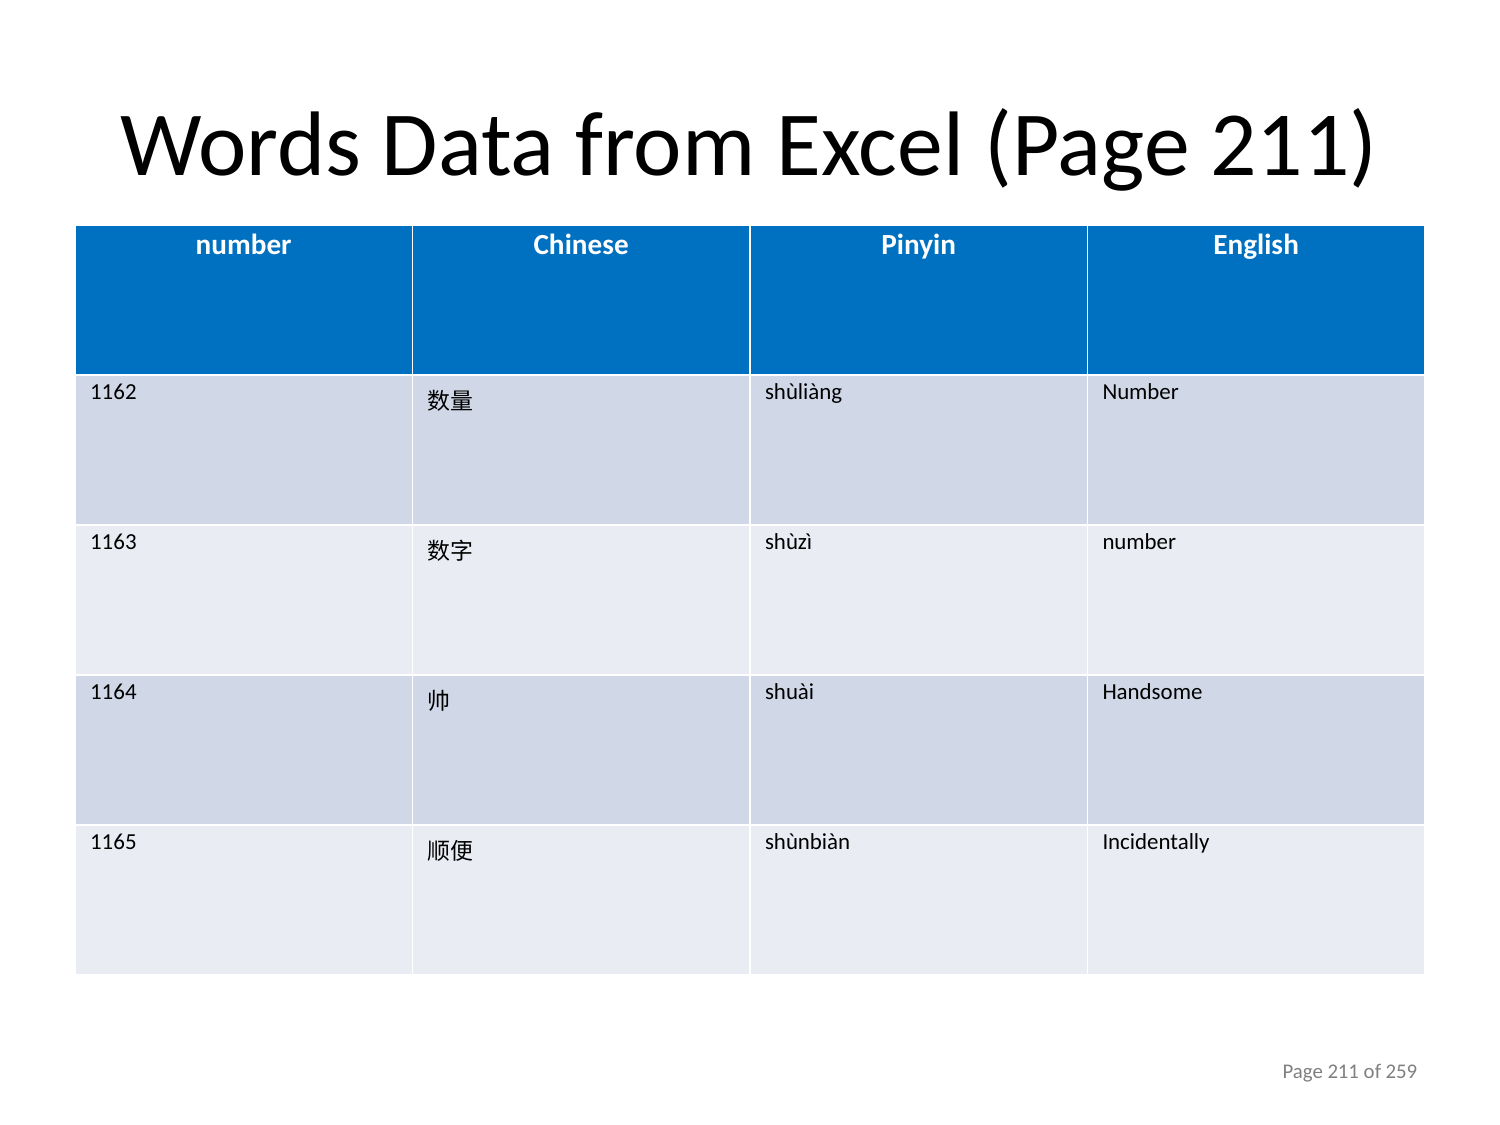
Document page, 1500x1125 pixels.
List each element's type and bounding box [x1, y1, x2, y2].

table_header [751, 226, 1087, 374]
table_cell [751, 376, 1087, 524]
table_cell [413, 376, 749, 524]
table_cell [1088, 676, 1424, 824]
table_cell [1088, 376, 1424, 524]
table_cell [413, 826, 749, 974]
table_cell [1088, 526, 1424, 674]
table_cell [76, 826, 412, 974]
title [75, 45, 1425, 224]
table_cell [1088, 826, 1424, 974]
table_cell [413, 676, 749, 824]
table_cell [751, 826, 1087, 974]
table_cell [413, 526, 749, 674]
table_cell [751, 676, 1087, 824]
table_cell [76, 526, 412, 674]
text_box [1267, 1050, 1432, 1090]
table_header [1088, 226, 1424, 374]
table_cell [751, 526, 1087, 674]
table_header [76, 226, 412, 374]
table_header [413, 226, 749, 374]
table_cell [76, 676, 412, 824]
table_cell [76, 376, 412, 524]
